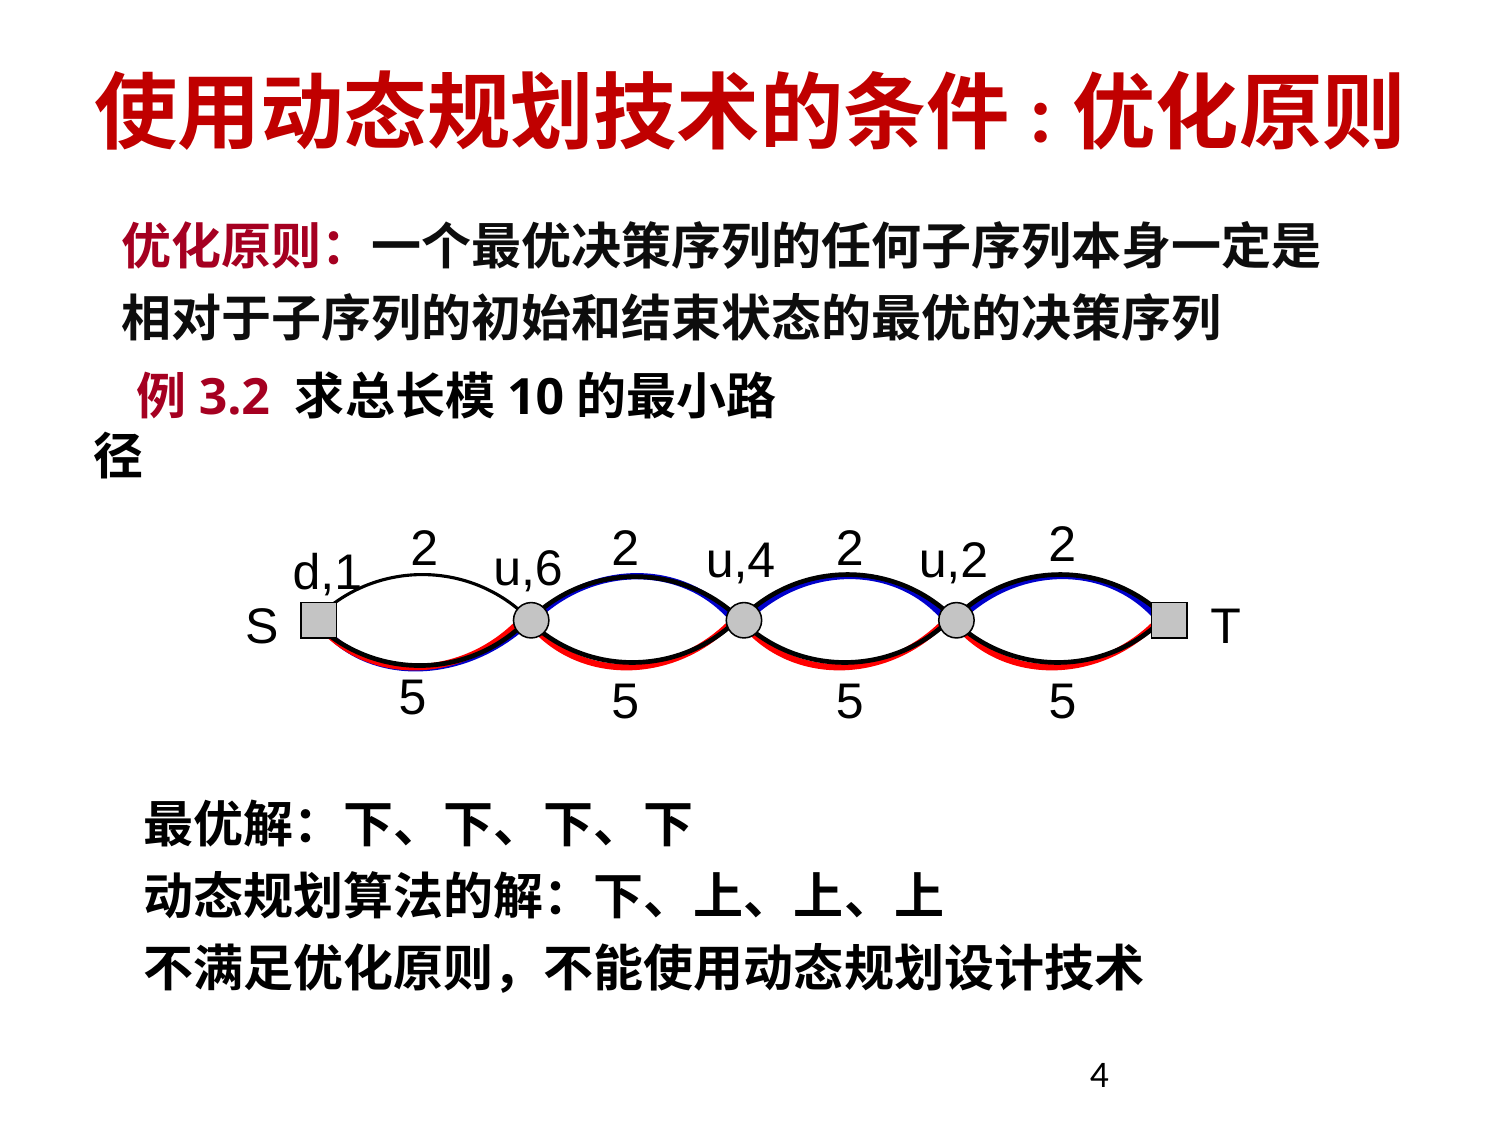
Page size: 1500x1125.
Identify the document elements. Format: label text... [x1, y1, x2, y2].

text_box 优化原则：一个最优决策序列的任何子序列本身一定是相对于子序列的初始和结束状态的最优的决策序列 [106, 195, 1372, 354]
text_box 例3.2 求总长模10的最小路径 [78, 386, 798, 512]
title 使用动态规划技术的条件:优化原则 [75, 56, 1425, 161]
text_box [229, 503, 1257, 737]
text_box 最优解：下、下、下、下 动态规划算法的解：下、上、上、上 不满足优化原则，不能使用动态规划设计技术 [128, 773, 1358, 1005]
slide_number 4 [1074, 1042, 1425, 1103]
